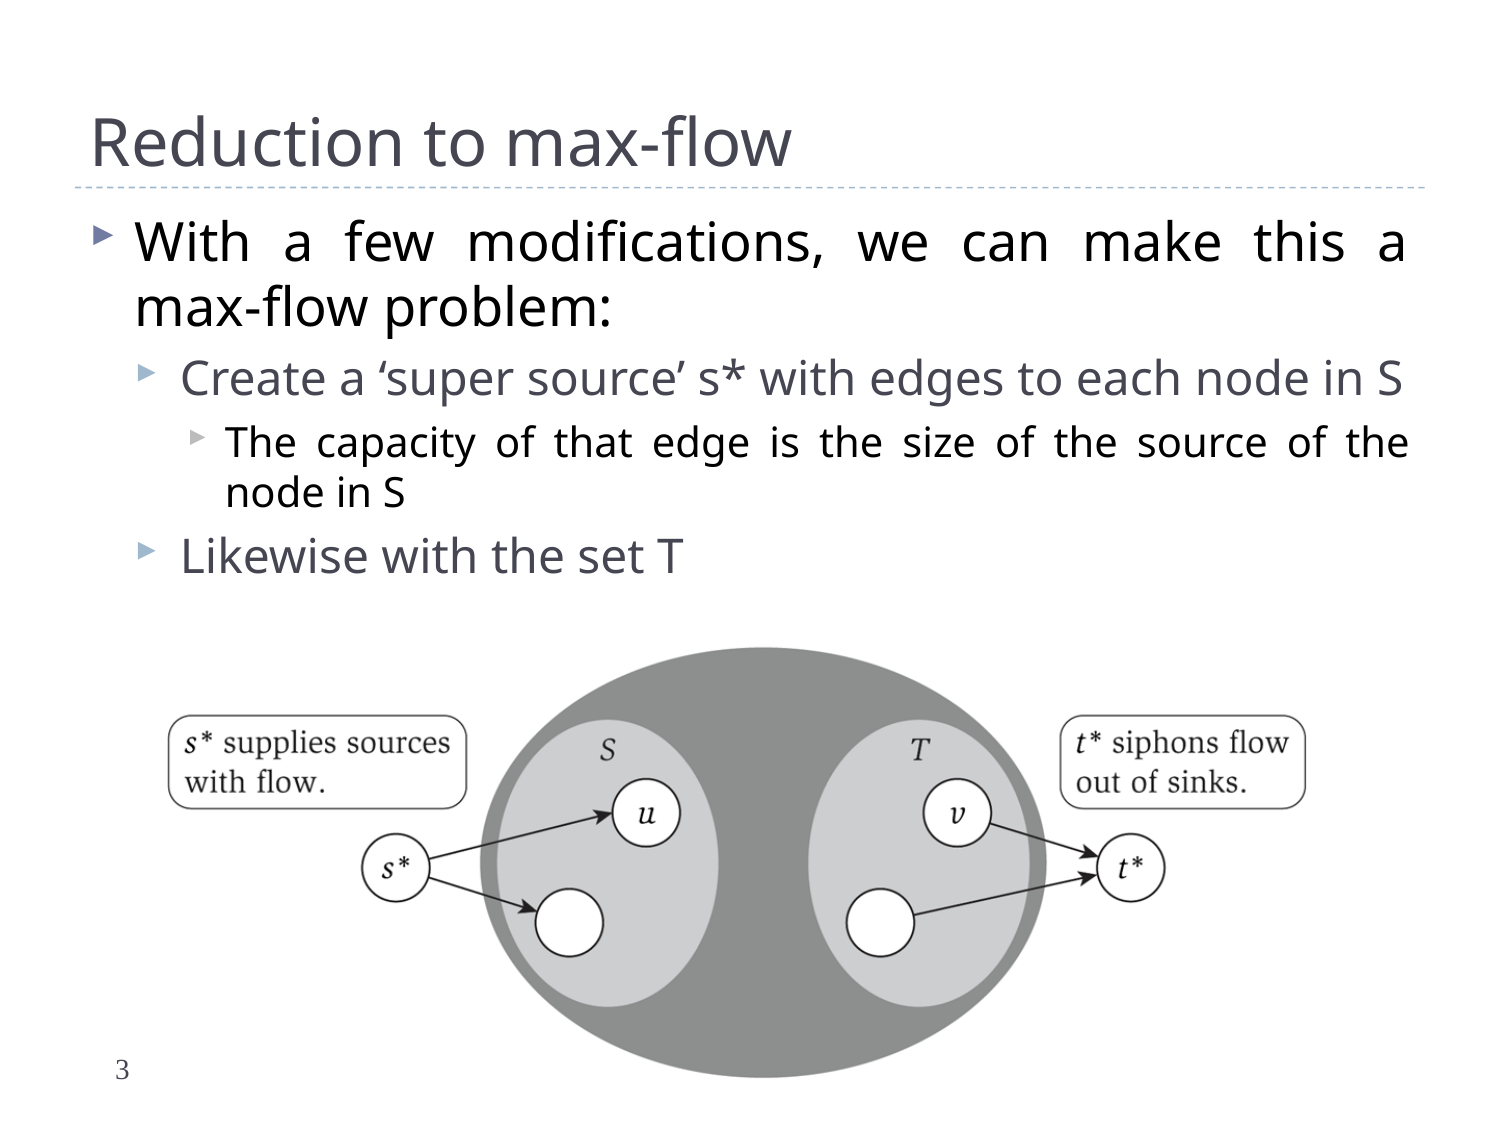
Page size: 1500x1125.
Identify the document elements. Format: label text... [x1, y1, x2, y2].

slide_number 3 [100, 1042, 131, 1103]
list With a few modifications, we can make this a max-flow problem: Create a ‘super source’ s* with edges to each node in S The capacity of that edge is the size of the source of the node in S Likewise with the set T [75, 200, 1425, 1010]
title Reduction to max-flow [75, 24, 1425, 188]
picture [137, 624, 1338, 1108]
